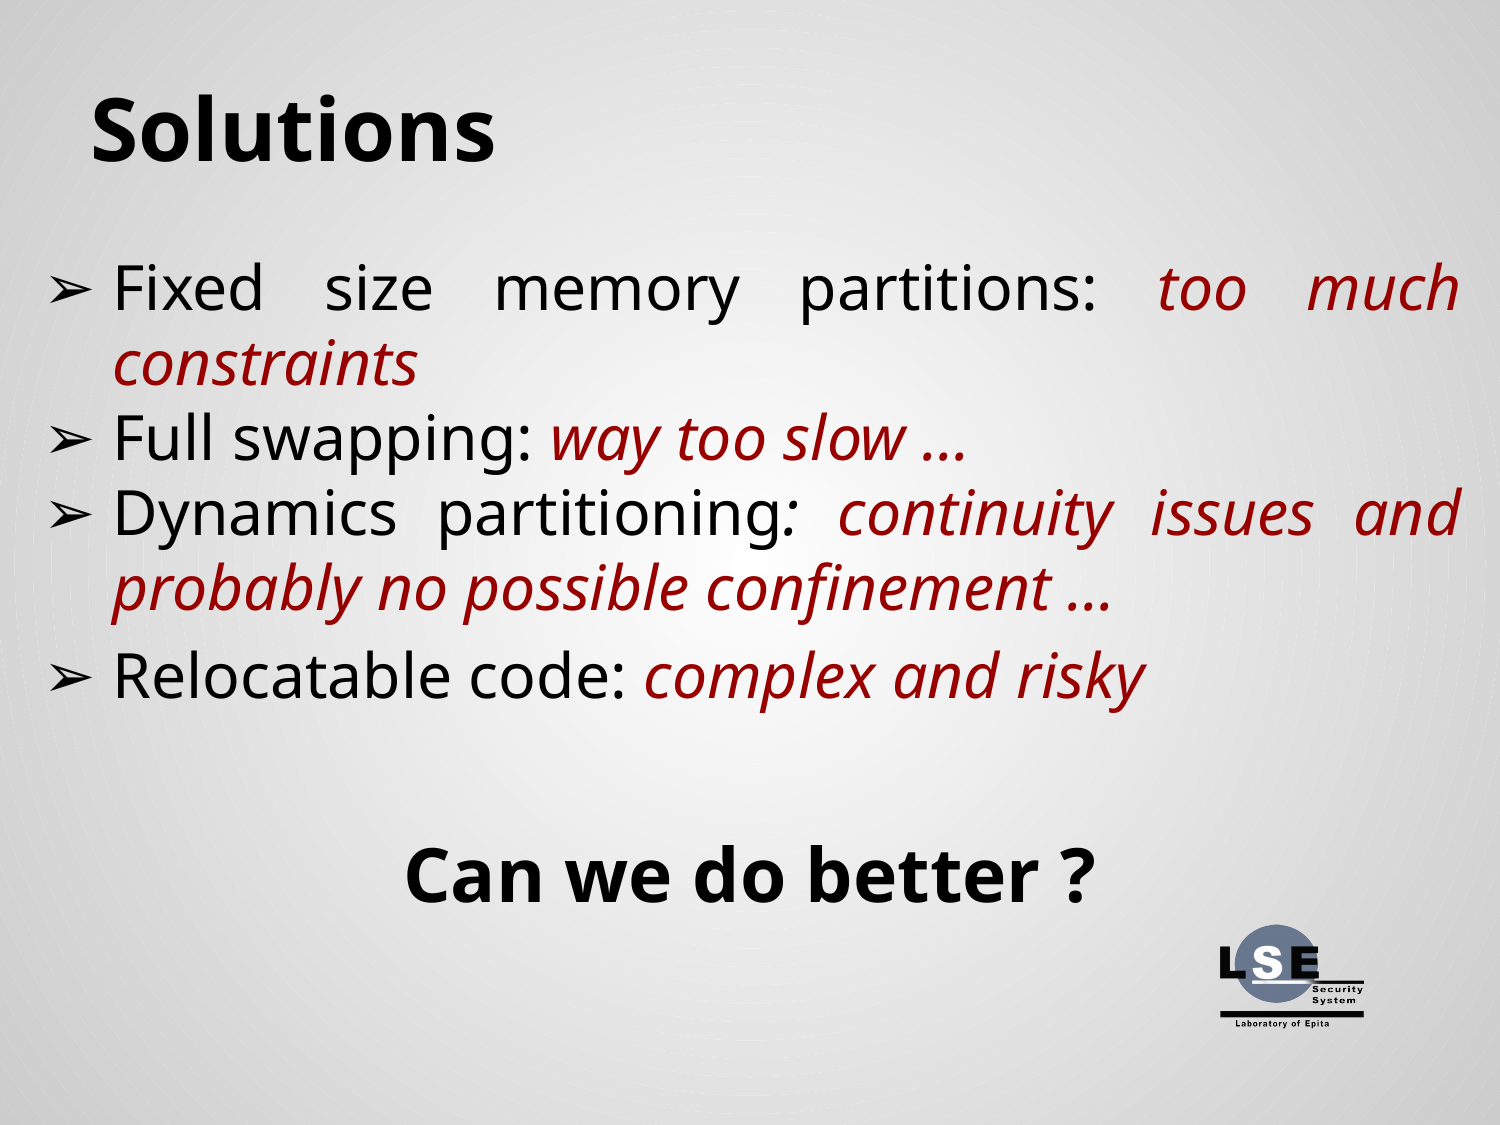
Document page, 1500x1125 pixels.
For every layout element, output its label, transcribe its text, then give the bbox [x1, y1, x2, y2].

picture [1212, 958, 1372, 1034]
title Solutions [75, 45, 1425, 207]
list Fixed size memory partitions: too much constraints Full swapping: way too slow … Dynamics partitioning: continuity issues and probably no possible confinement … Relocatable code: complex and risky Can we do better ? [22, 207, 1478, 958]
